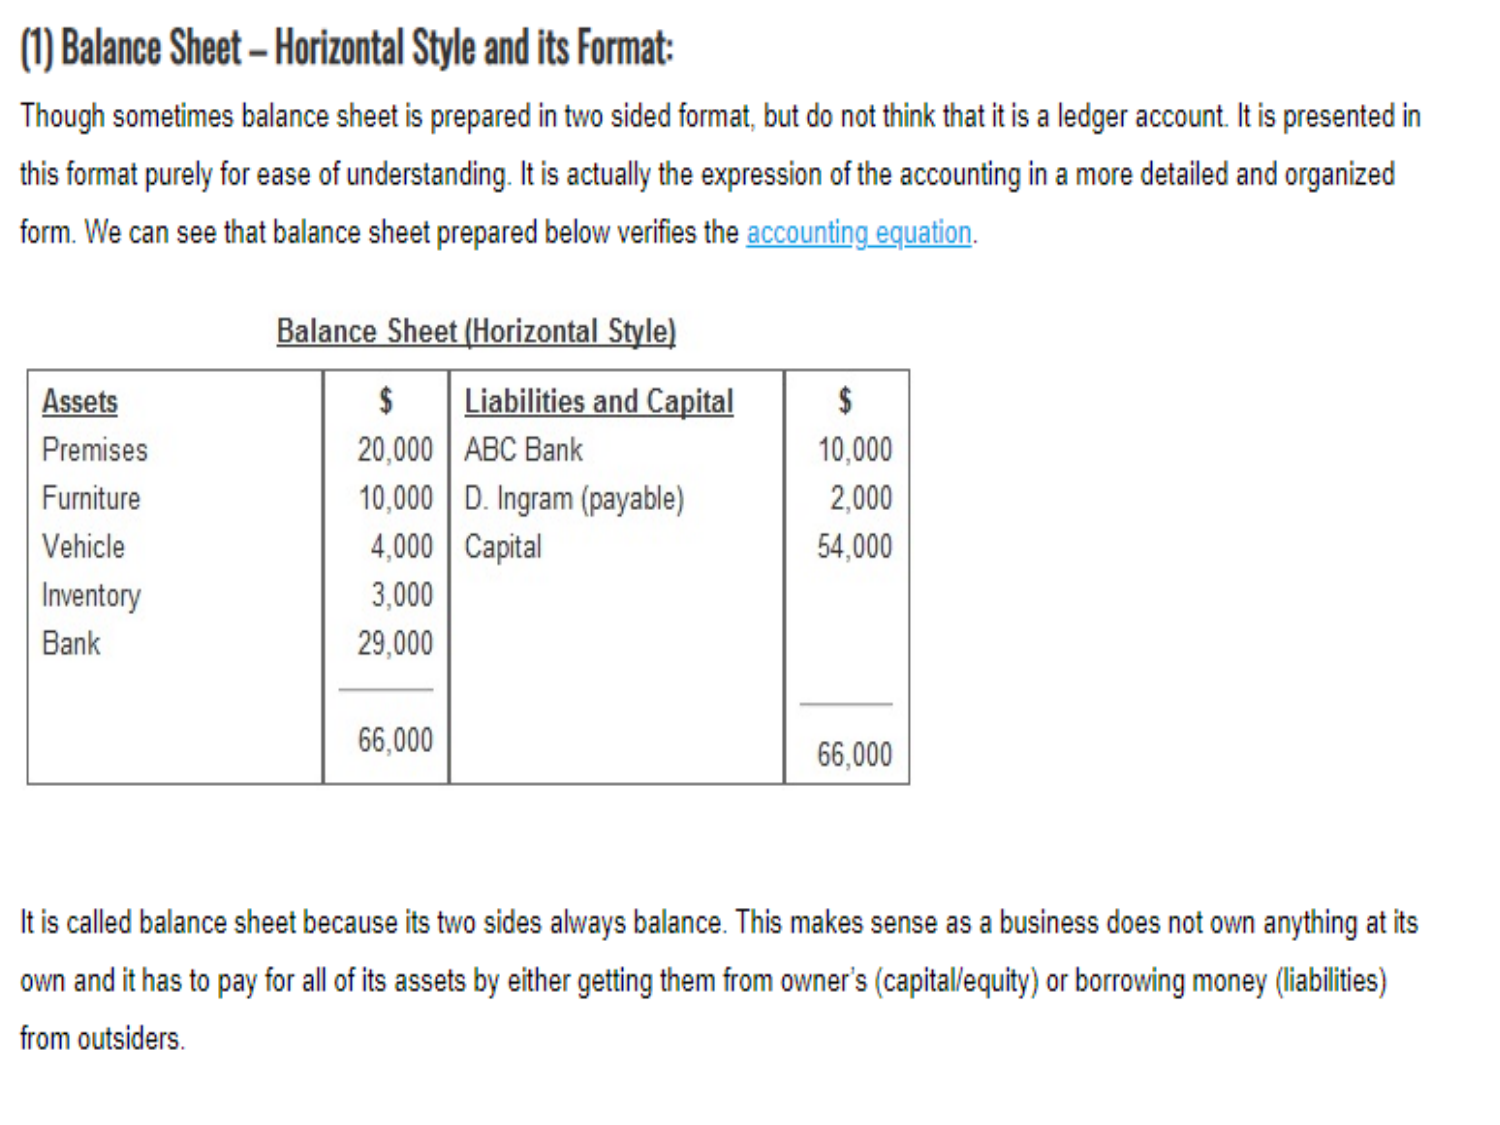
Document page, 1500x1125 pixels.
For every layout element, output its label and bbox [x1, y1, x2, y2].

list [0, 0, 1463, 1125]
